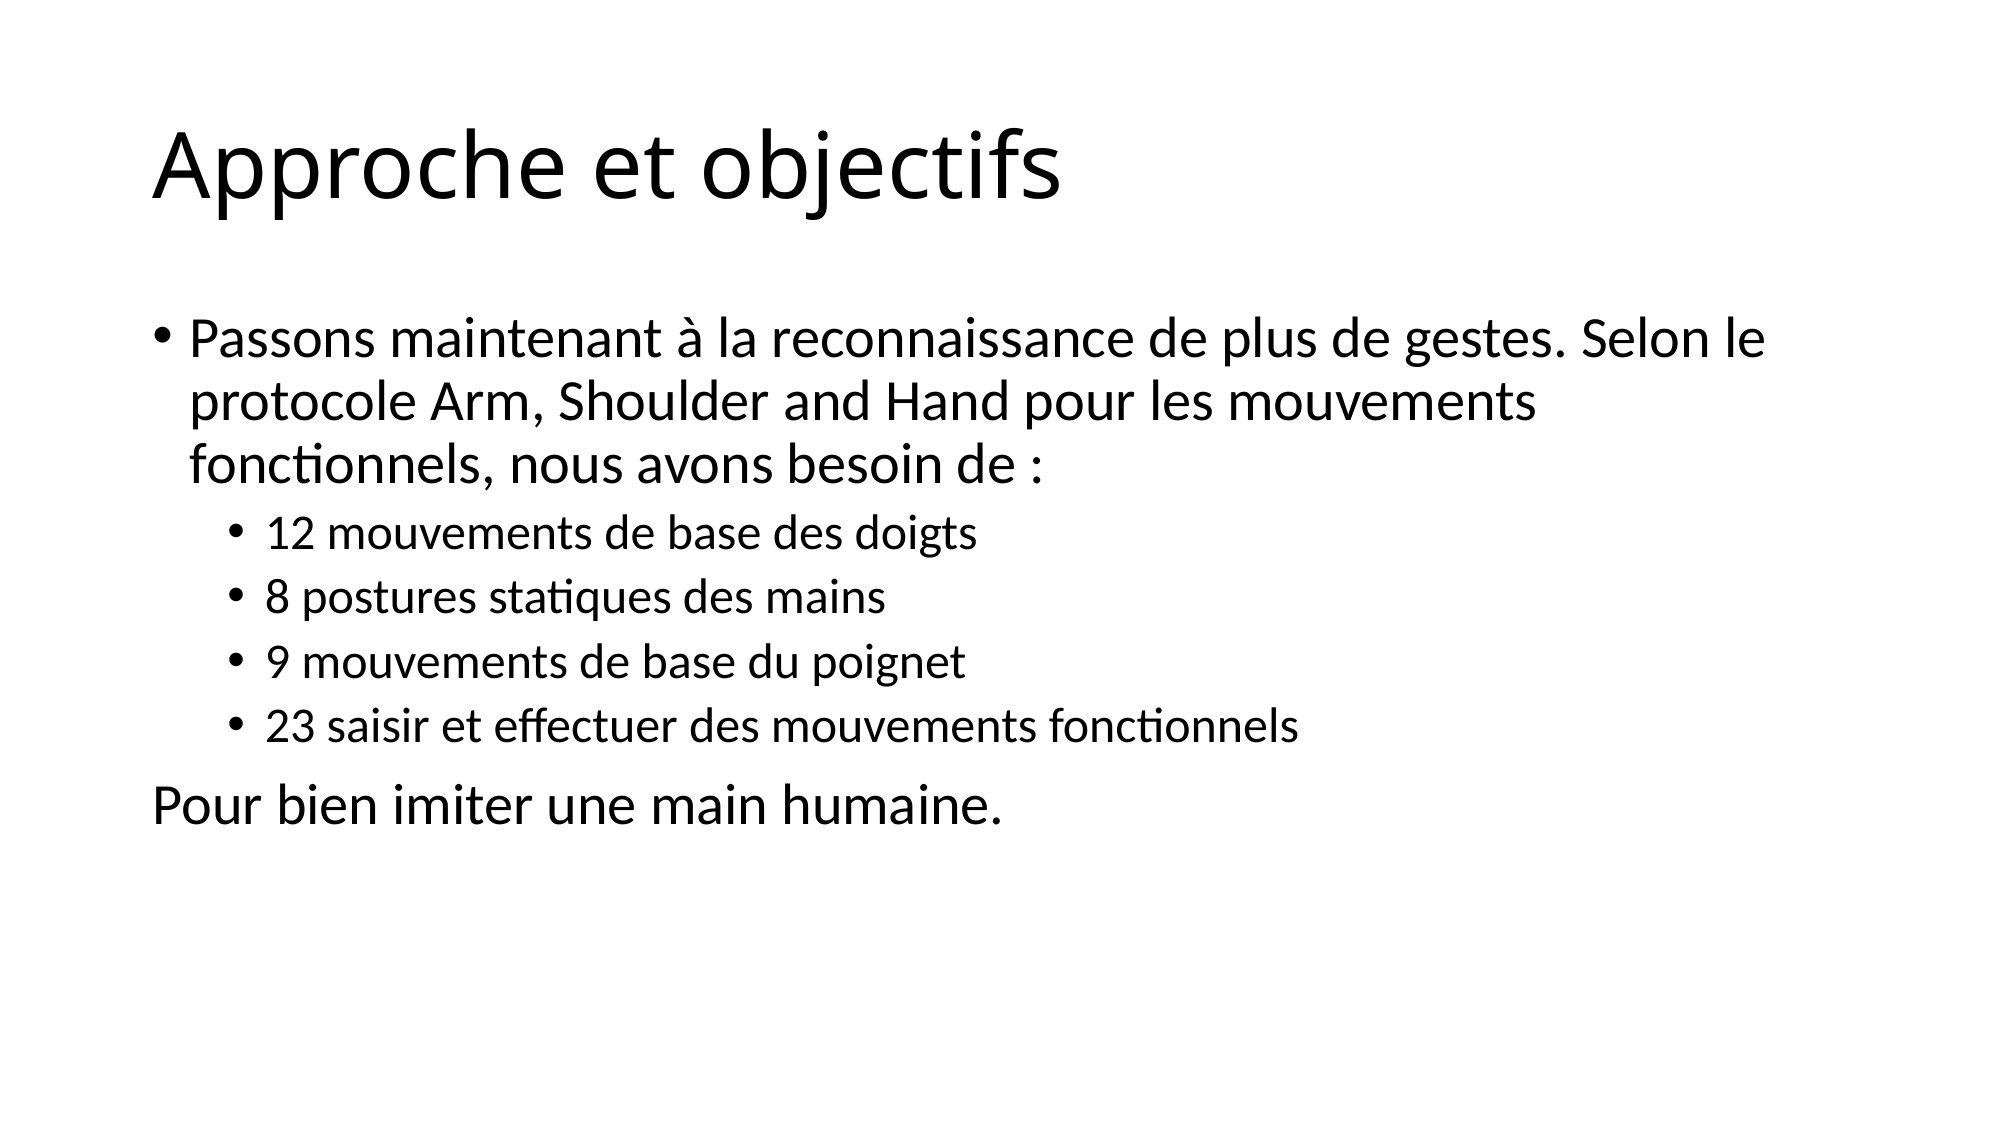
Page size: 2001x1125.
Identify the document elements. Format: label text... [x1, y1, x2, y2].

title Approche et objectifs [137, 59, 1863, 278]
list Passons maintenant à la reconnaissance de plus de gestes. Selon le protocole Arm, Shoulder and Hand pour les mouvements fonctionnels, nous avons besoin de : 12 mouvements de base des doigts 8 postures statiques des mains 9 mouvements de base du poignet 23 saisir et effectuer des mouvements fonctionnels Pour bien imiter une main humaine. [137, 299, 1863, 1014]
